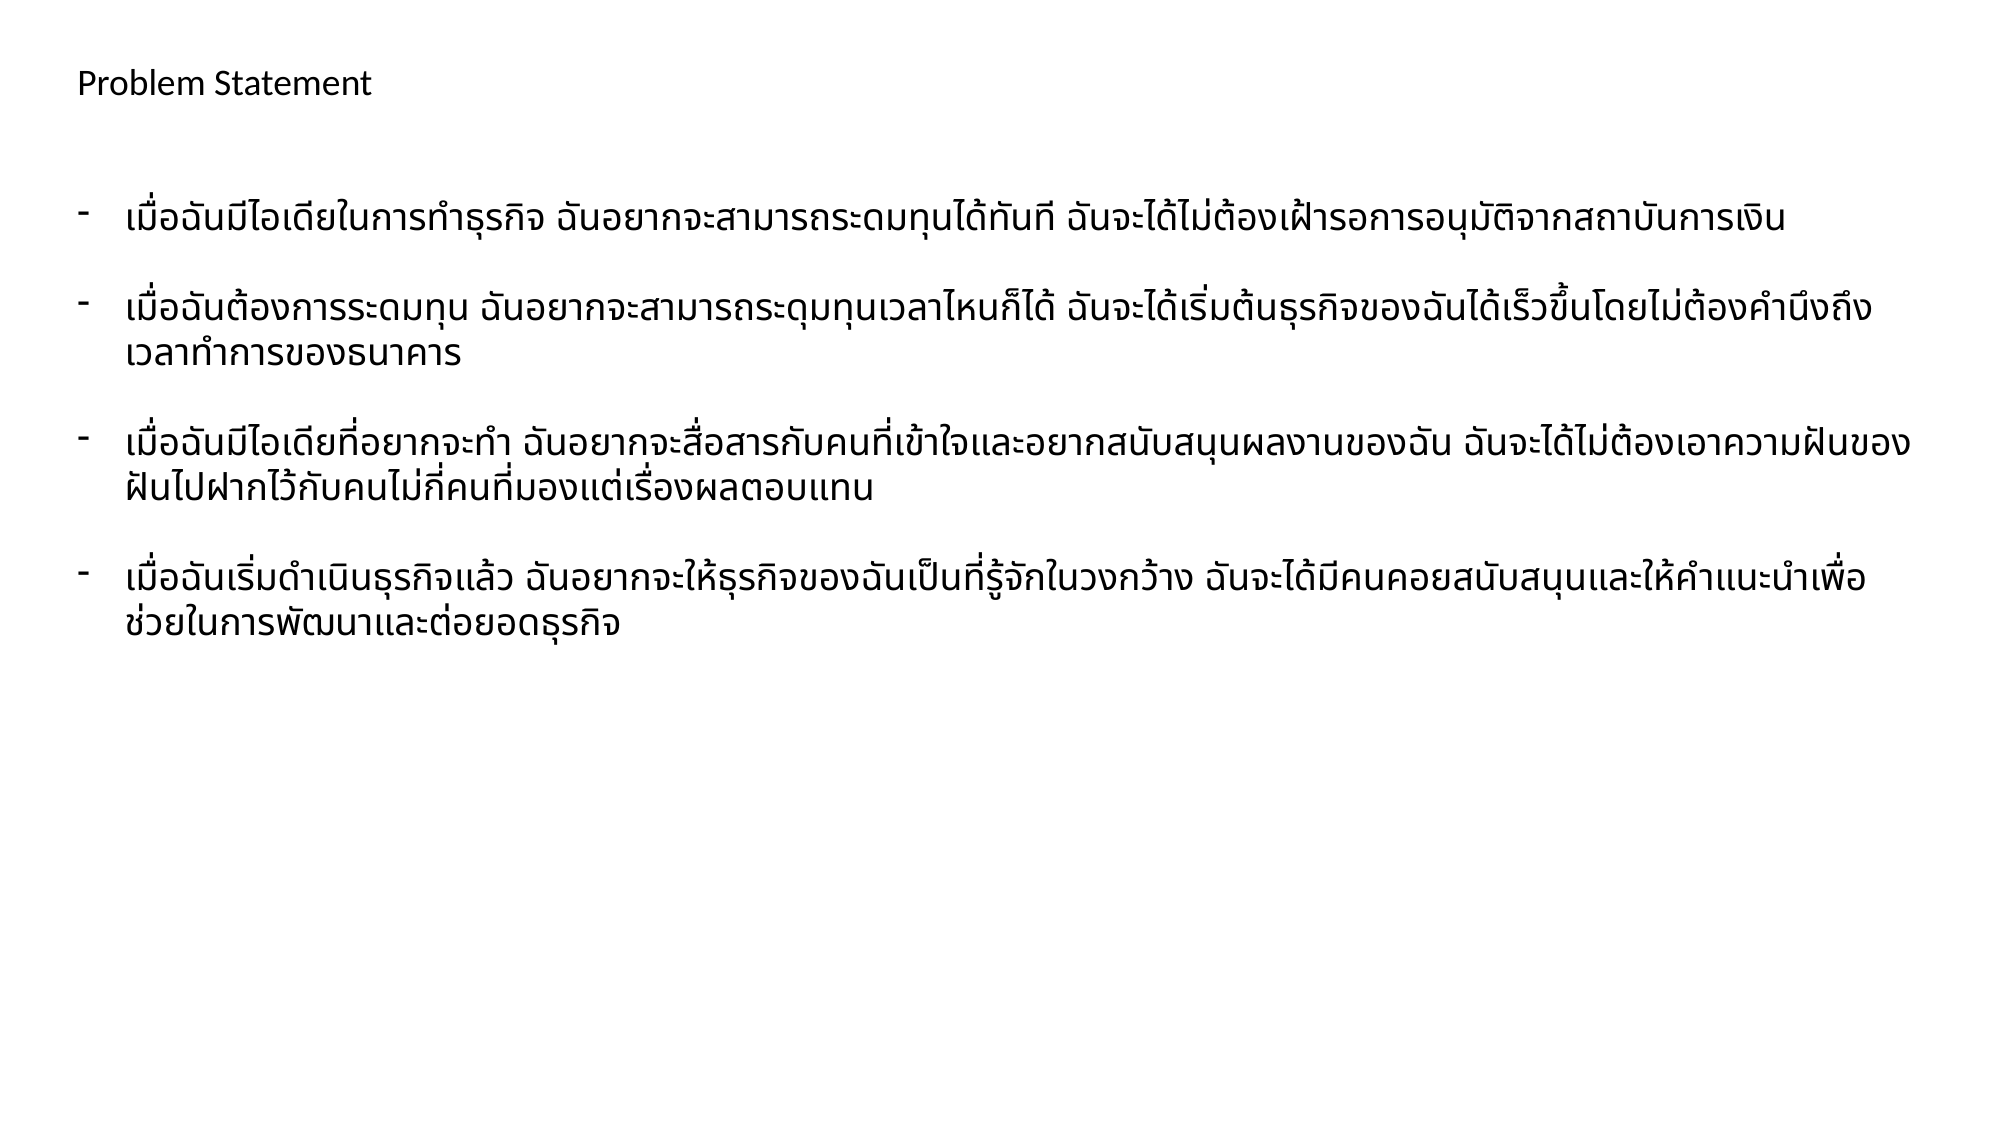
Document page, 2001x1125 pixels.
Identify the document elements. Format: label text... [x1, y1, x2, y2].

text_box Problem Statement เมื่อฉันมีไอเดียในการทำธุรกิจ ฉันอยากจะสามารถระดมทุนได้ทันที ฉันจะได้ไม่ต้องเฝ้ารอการอนุมัติจากสถาบันการเงิน เมื่อฉันต้องการระดมทุน ฉันอยากจะสามารถระดุมทุนเวลาไหนก็ได้ ฉันจะได้เริ่มต้นธุรกิจของฉันได้เร็วขึ้นโดยไม่ต้องคำนึงถึงเวลาทำการของธนาคาร เมื่อฉันมีไอเดียที่อยากจะทำ ฉันอยากจะสื่อสารกับคนที่เข้าใจและอยากสนับสนุนผลงานของฉัน ฉันจะได้ไม่ต้องเอาความฝันของฝันไปฝากไว้กับคนไม่กี่คนที่มองแต่เรื่องผลตอบแทน เมื่อฉันเริ่มดำเนินธุรกิจแล้ว ฉันอยากจะให้ธุรกิจของฉันเป็นที่รู้จักในวงกว้าง ฉันจะได้มีคนคอยสนับสนุนและให้คำแนะนำเพื่อช่วยในการพัฒนาและต่อยอดธุรกิจ [62, 50, 1941, 651]
